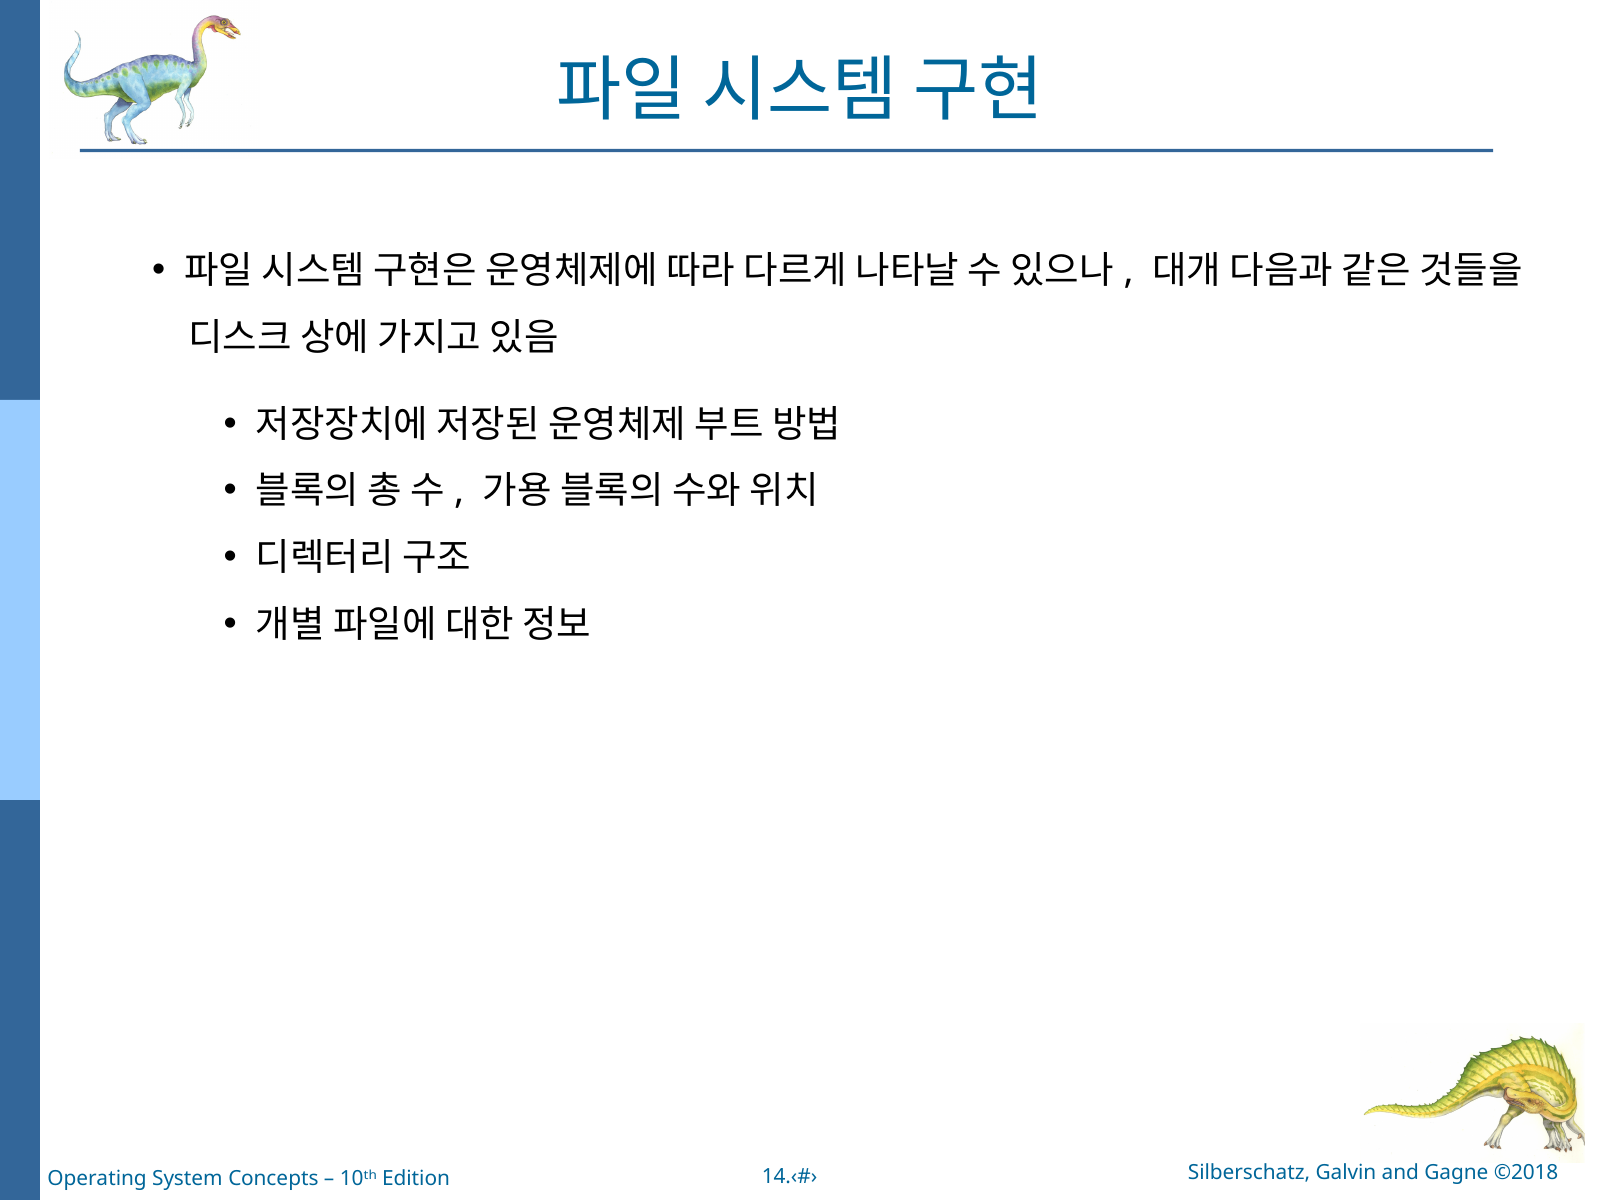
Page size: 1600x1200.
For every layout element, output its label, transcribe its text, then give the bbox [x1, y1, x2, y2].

text_box Operating System Concepts – 10ᵗʰ Edition [47, 1164, 496, 1190]
text_box [1360, 1023, 1585, 1163]
text_box 저장장치에 저장된 운영체제 부트 방법 블록의 총 수, 가용 블록의 수와 위치 디렉터리 구조 개별 파일에 대한 정보 [191, 378, 1600, 645]
text_box [0, 399, 40, 800]
text_box [79, 148, 1494, 153]
text_box [0, 800, 40, 1200]
text_box [0, 0, 40, 399]
text_box Silberschatz, Galvin and Gagne ©2018 [1150, 1158, 1596, 1184]
text_box 파일 시스템 구현 [94, 45, 1505, 129]
text_box 파일 시스템 구현은 운영체제에 따라 다르게 나타날 수 있으나, 대개 다음과 같은 것들을 디스크 상에 가지고 있음 [120, 224, 1600, 358]
text_box [49, 0, 260, 159]
text_box 14.‹#› [753, 1163, 826, 1189]
